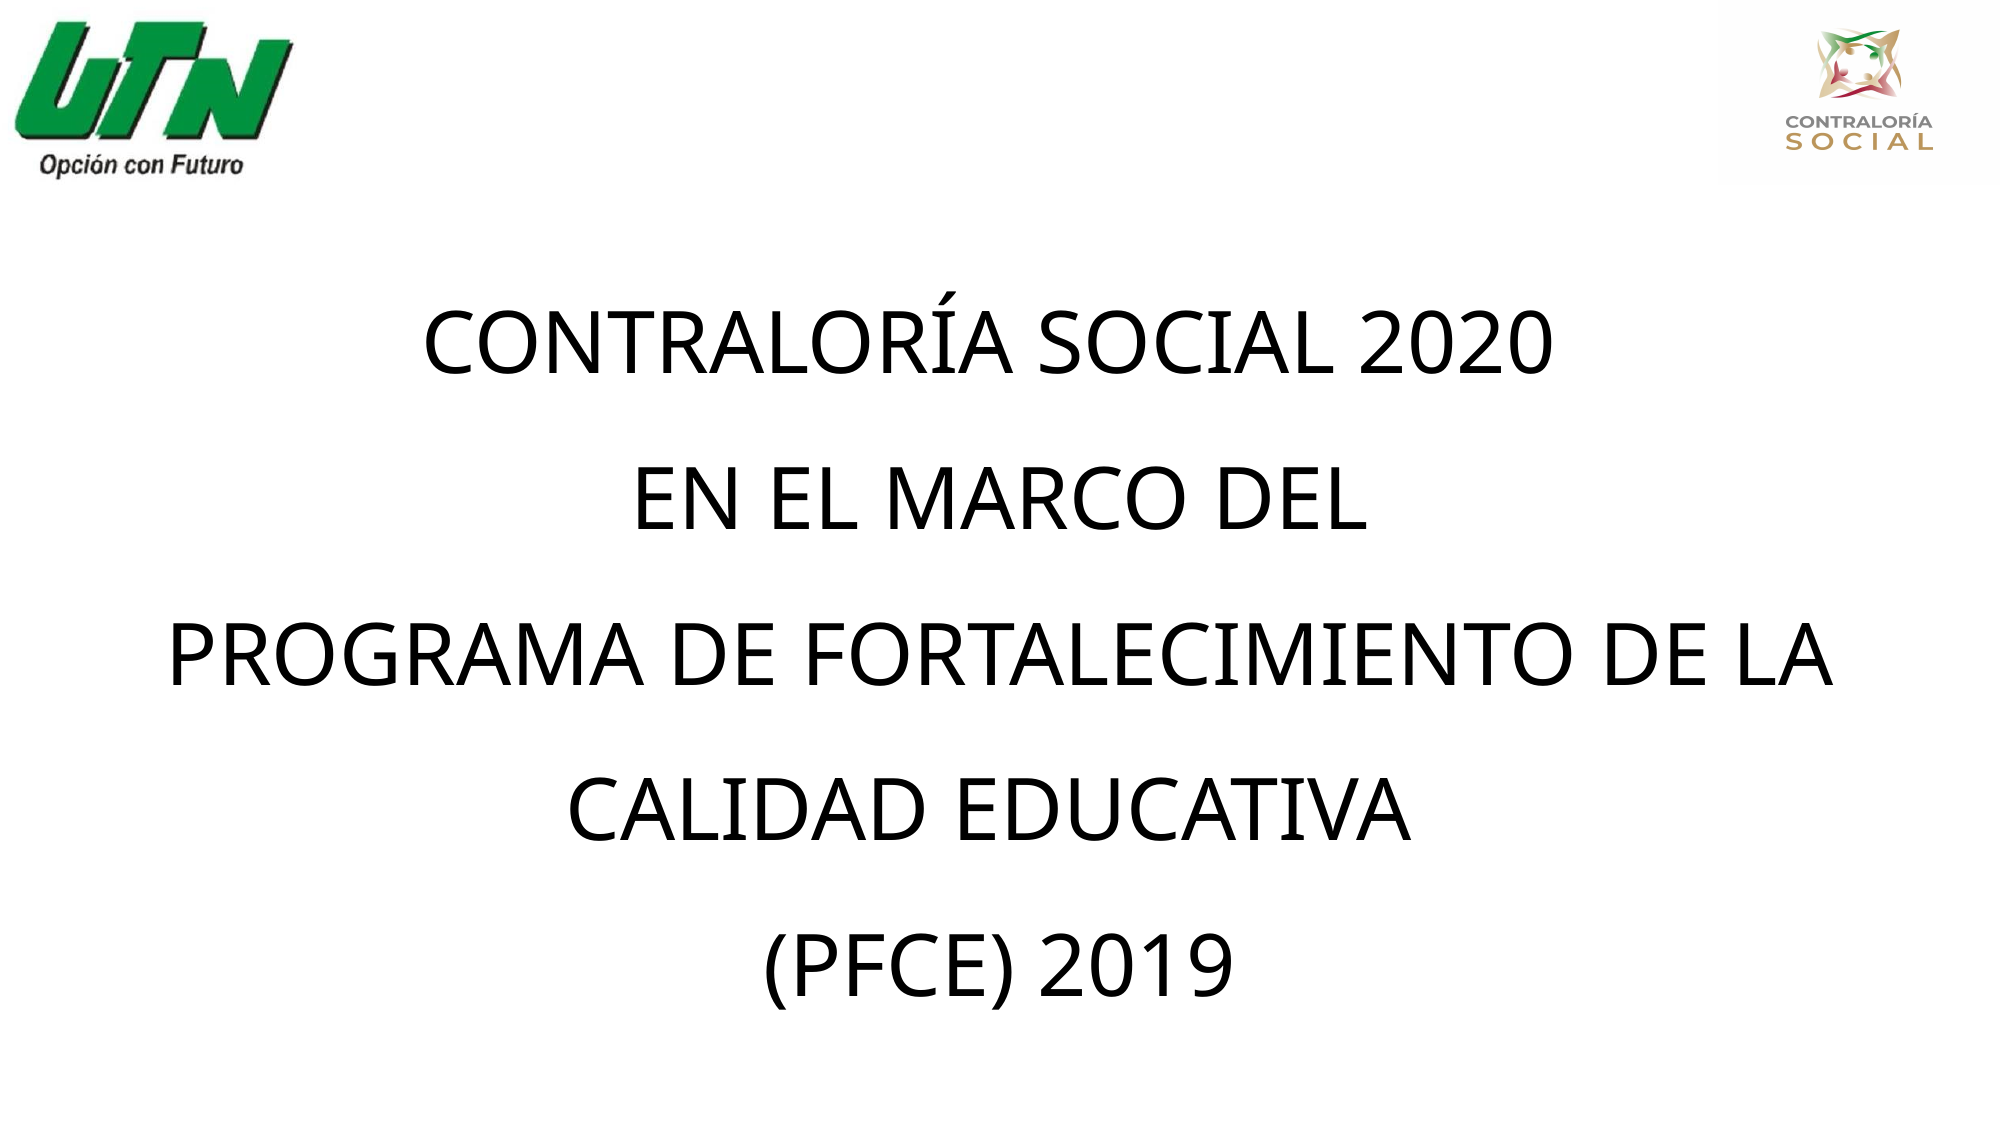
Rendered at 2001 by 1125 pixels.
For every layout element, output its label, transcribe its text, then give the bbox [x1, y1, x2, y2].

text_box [0, 0, 2000, 185]
title CONTRALORÍA SOCIAL 2020 EN EL MARCO DEL PROGRAMA DE FORTALECIMIENTO DE LA CALIDAD EDUCATIVA (PFCE) 2019 [85, 219, 1915, 1022]
